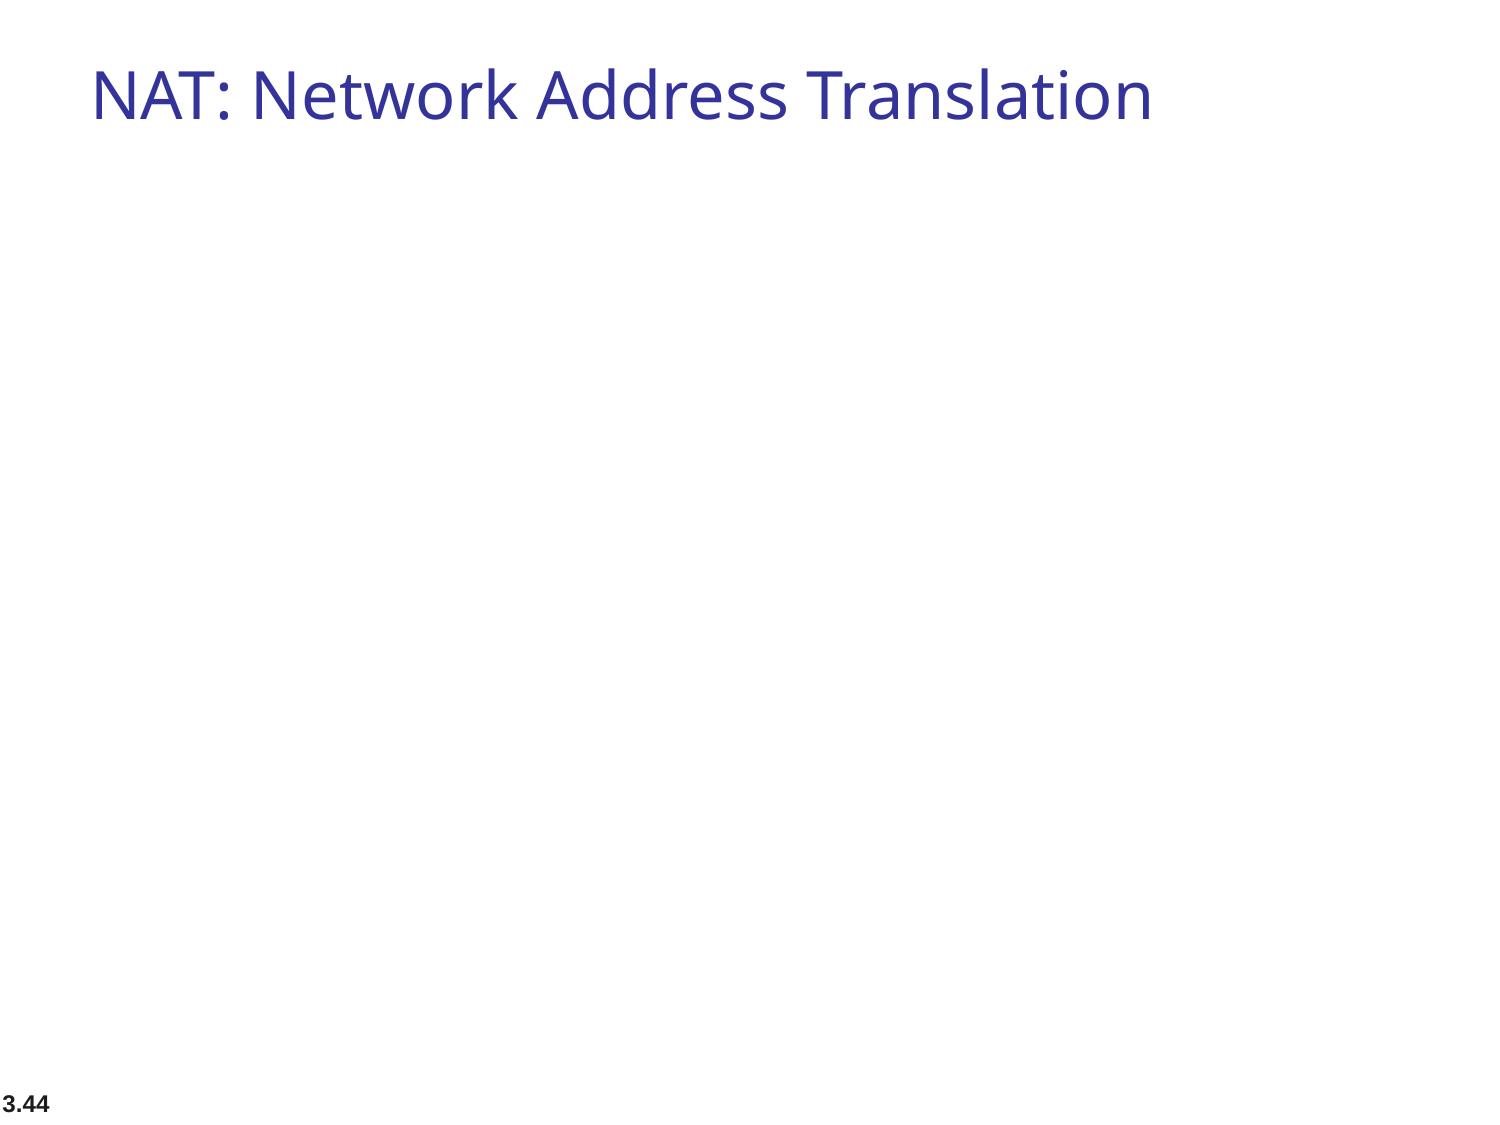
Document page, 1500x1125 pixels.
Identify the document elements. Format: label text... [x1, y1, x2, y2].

slide_number 3.44 [0, 1049, 301, 1125]
title NAT: Network Address Translation [75, 45, 1425, 233]
